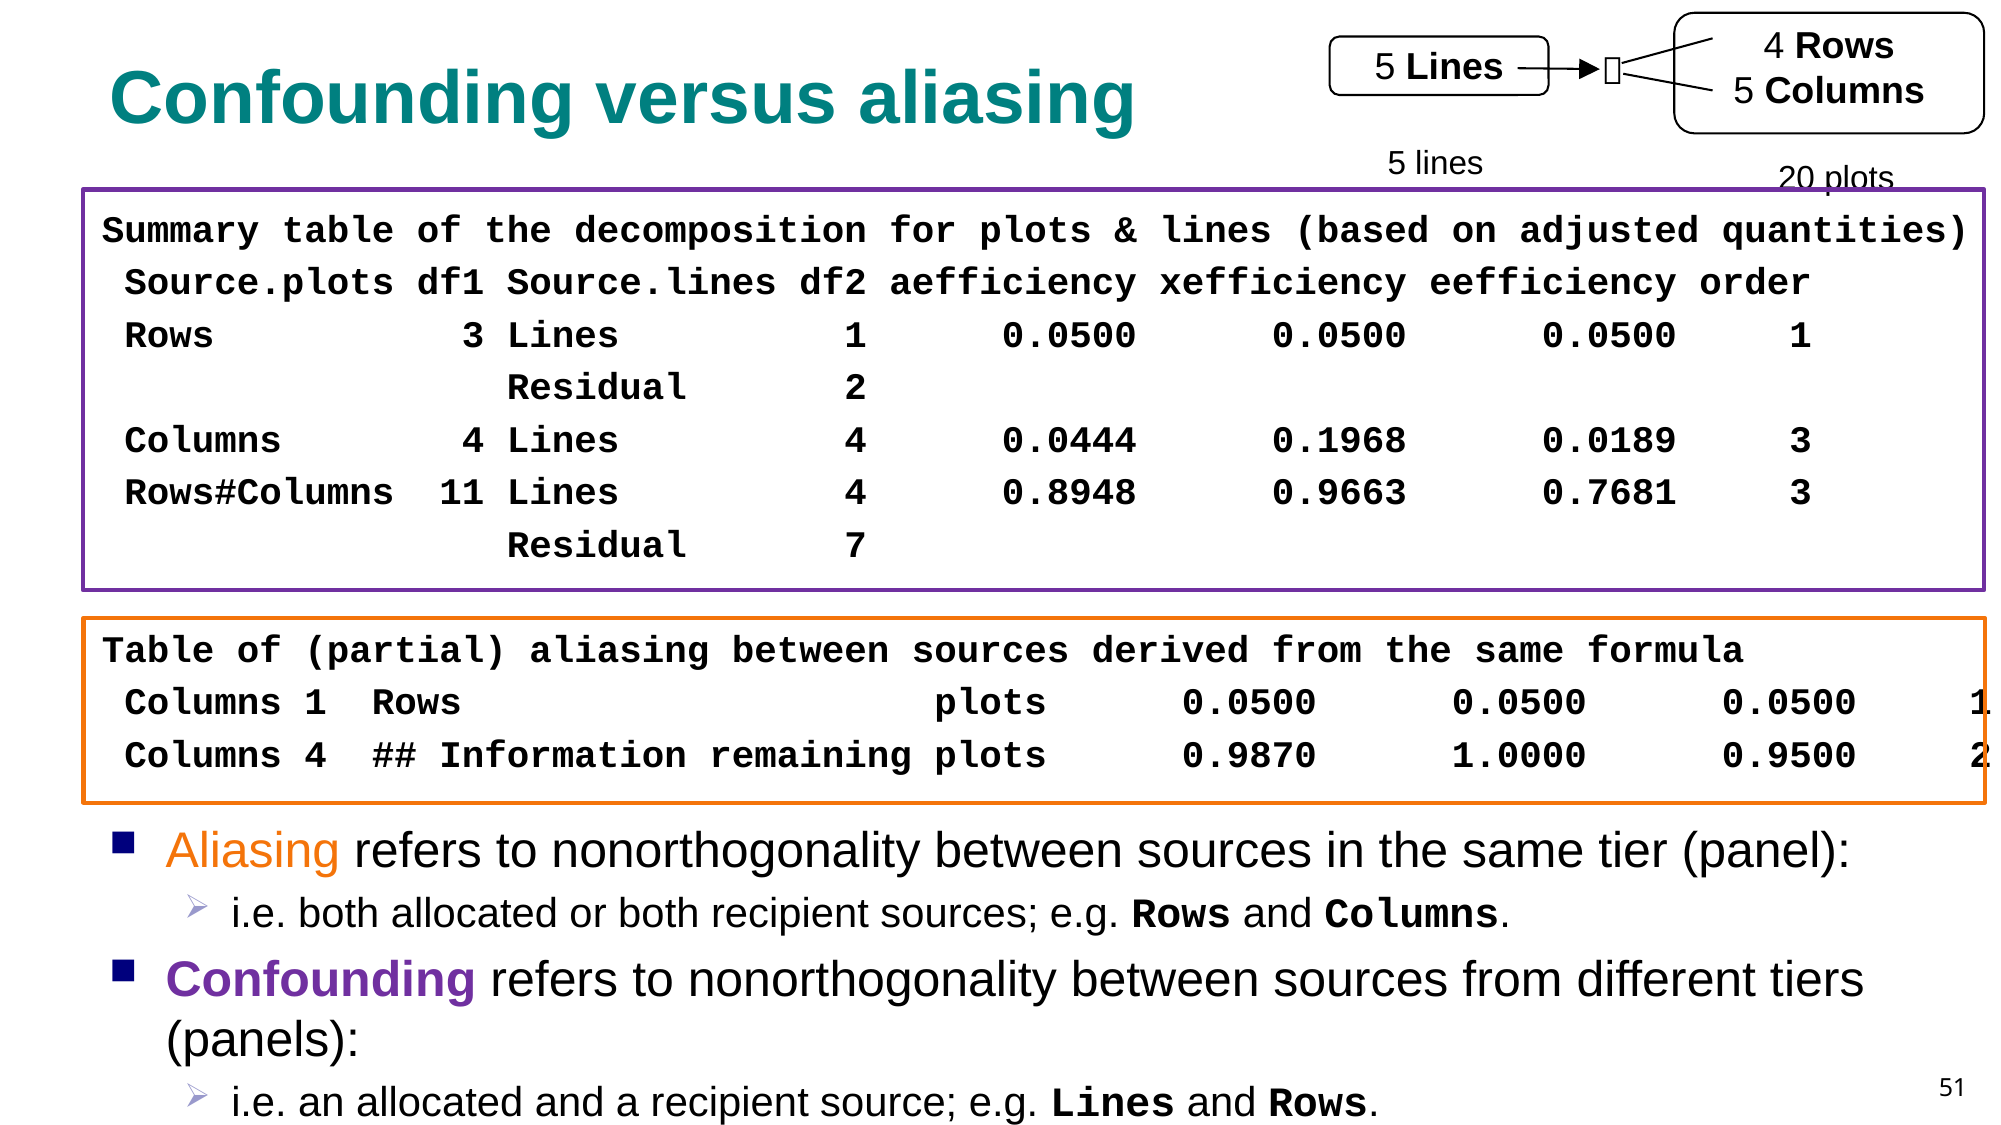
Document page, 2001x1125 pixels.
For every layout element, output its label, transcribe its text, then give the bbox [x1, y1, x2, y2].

list Summary table of the decomposition for plots & lines (based on adjusted quantities) Source.plots df1 Source.lines df2 aefficiency xefficiency eefficiency order Rows 3 Lines 1 0.0500 0.0500 0.0500 1 Residual 2 Columns 4 Lines 4 0.0444 0.1968 0.0189 3 Rows#Columns 11 Lines 4 0.8948 0.9663 0.7681 3 Residual 7 Table of (partial) aliasing between sources derived from the same formula Columns 1 Rows plots 0.0500 0.0500 0.0500 1 Columns 4 ## Information remaining plots 0.9870 1.0000 0.9500 2 [86, 197, 2000, 798]
text_box Aliasing refers to nonorthogonality between sources in the same tier (panel): i.e. both allocated or both recipient sources; e.g. Rows and Columns. Confounding refers to nonorthogonality between sources from different tiers (panels): i.e. an allocated and a recipient source; e.g. Lines and Rows. [94, 810, 1985, 1125]
text_box [81, 187, 1986, 592]
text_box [1329, 12, 1985, 205]
text_box [81, 616, 1987, 805]
title Confounding versus aliasing [94, 33, 1324, 153]
